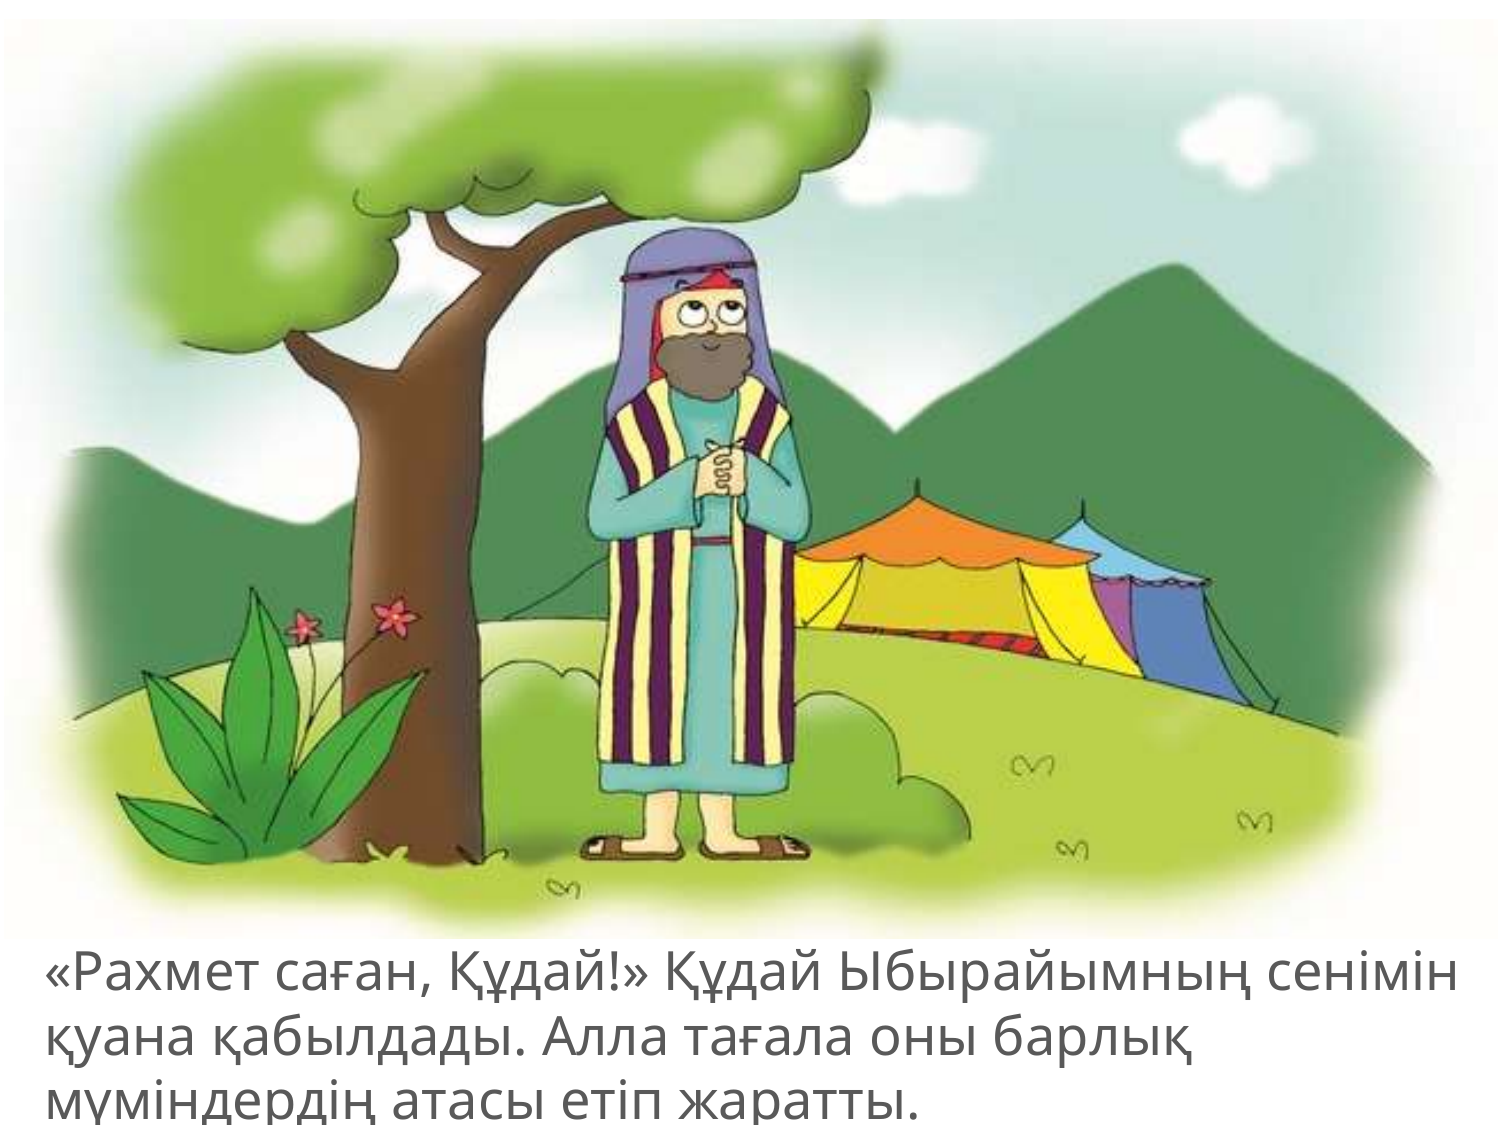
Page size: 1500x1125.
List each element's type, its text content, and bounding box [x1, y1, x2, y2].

picture [4, 18, 1498, 939]
text_box «Рахмет саған, Құдай!» Құдай Ыбырайымның сенімін қуана қабылдады. Алла тағала оны барлық мүміндердің атасы етіп жаратты. [29, 942, 1500, 1125]
